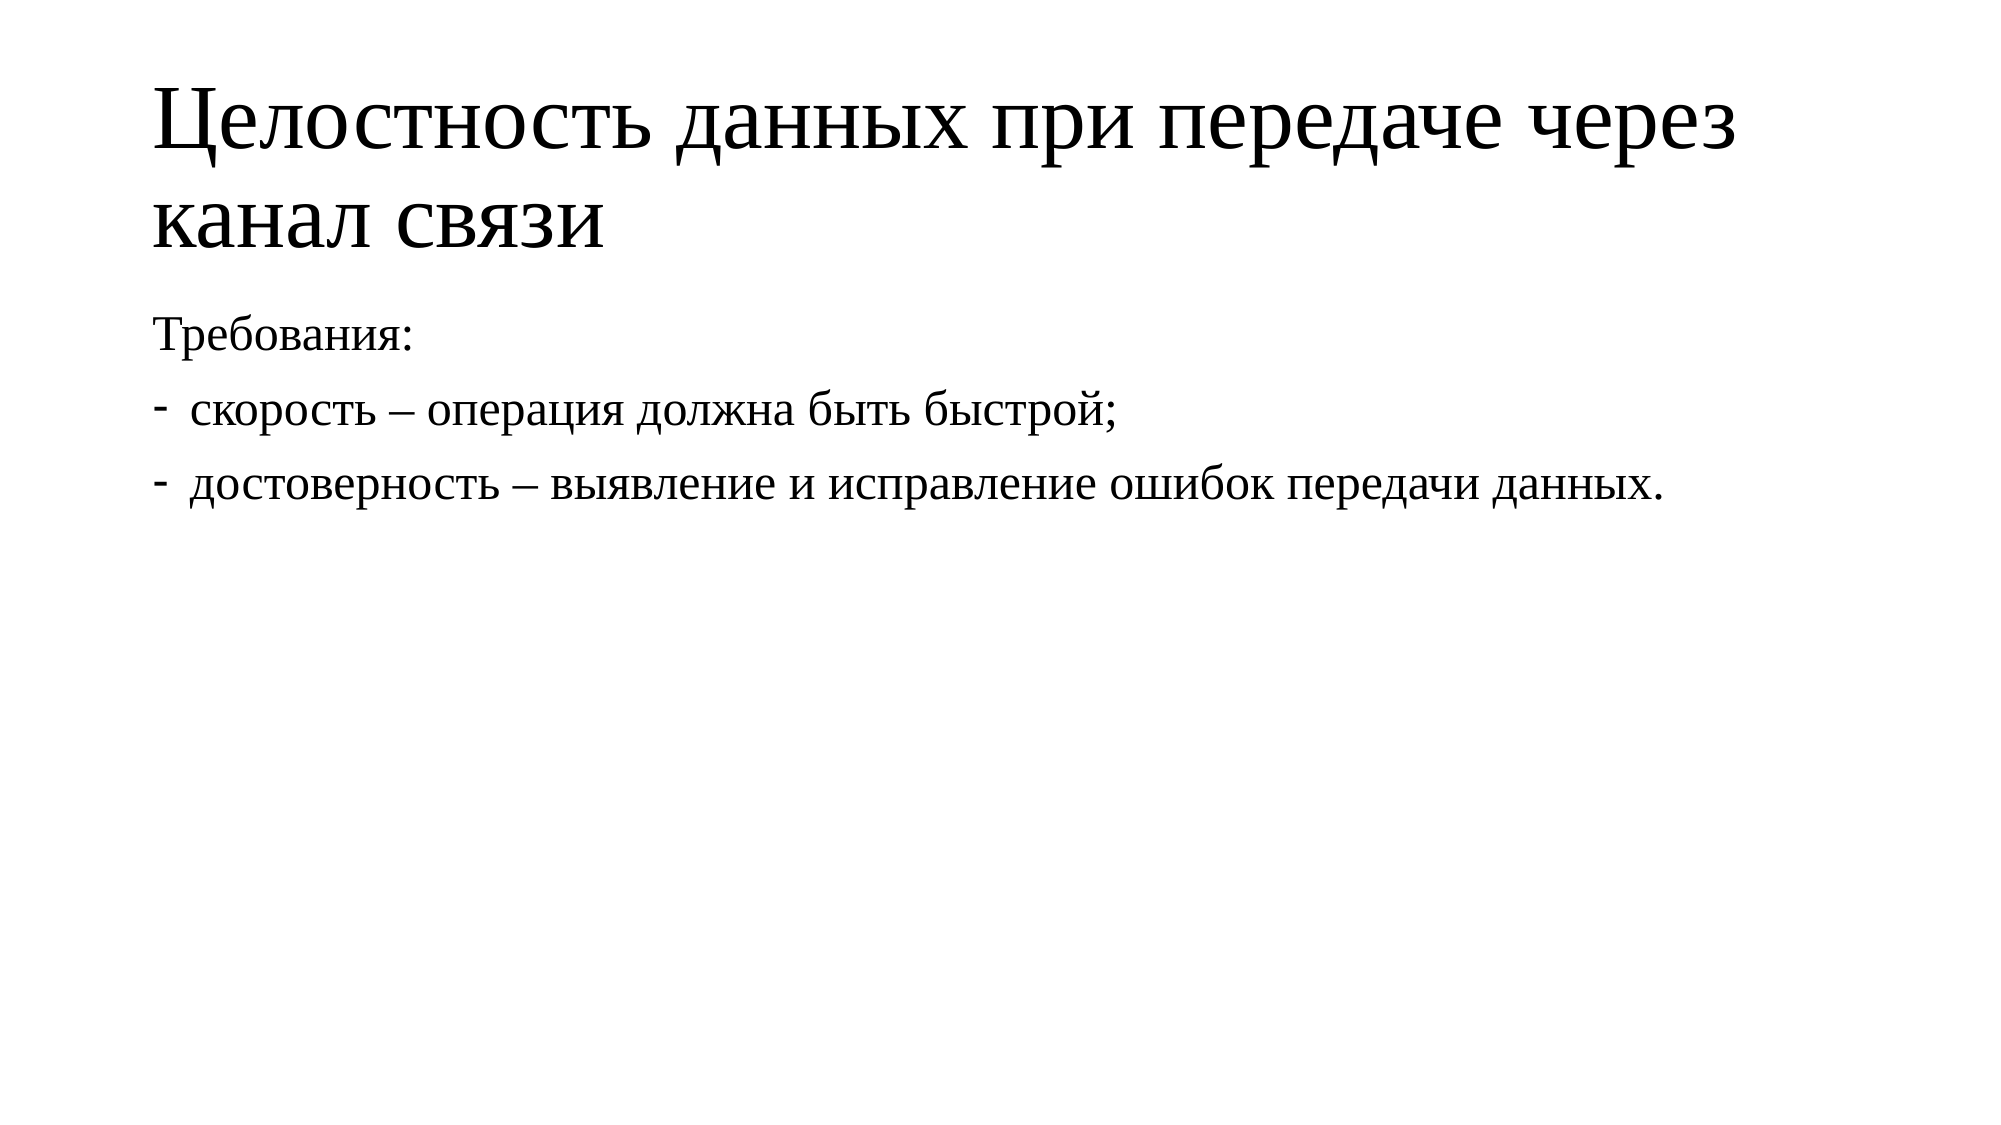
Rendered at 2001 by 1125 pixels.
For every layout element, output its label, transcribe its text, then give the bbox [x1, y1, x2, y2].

list Требования: скорость – операция должна быть быстрой; достоверность – выявление и исправление ошибок передачи данных. [137, 299, 1863, 1014]
title Целостность данных при передаче через канал связи [137, 59, 1863, 278]
